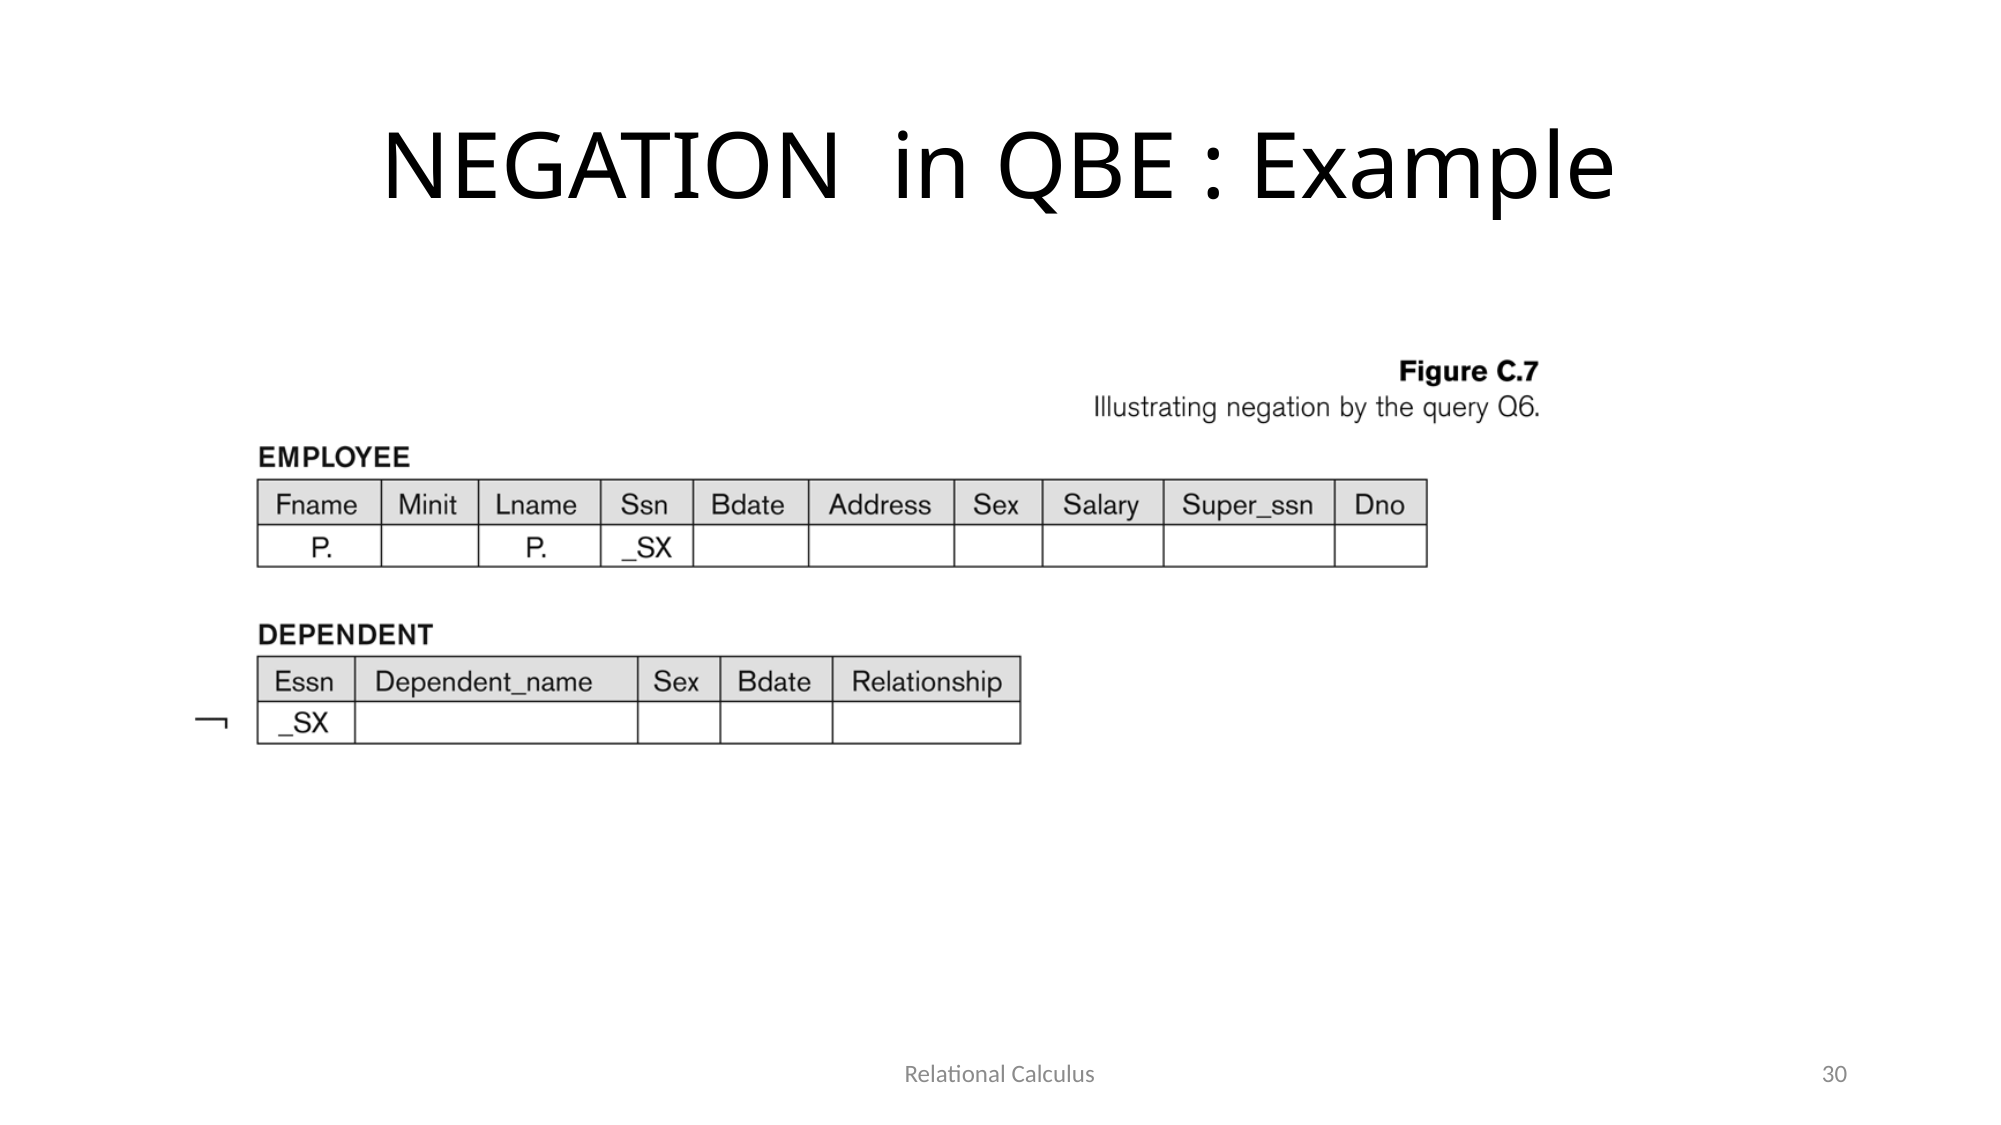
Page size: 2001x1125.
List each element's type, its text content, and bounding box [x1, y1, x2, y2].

footer Relational Calculus [662, 1042, 1338, 1103]
picture [194, 356, 1540, 745]
title NEGATION in QBE : Example [137, 59, 1863, 278]
slide_number 30 [1412, 1042, 1863, 1103]
